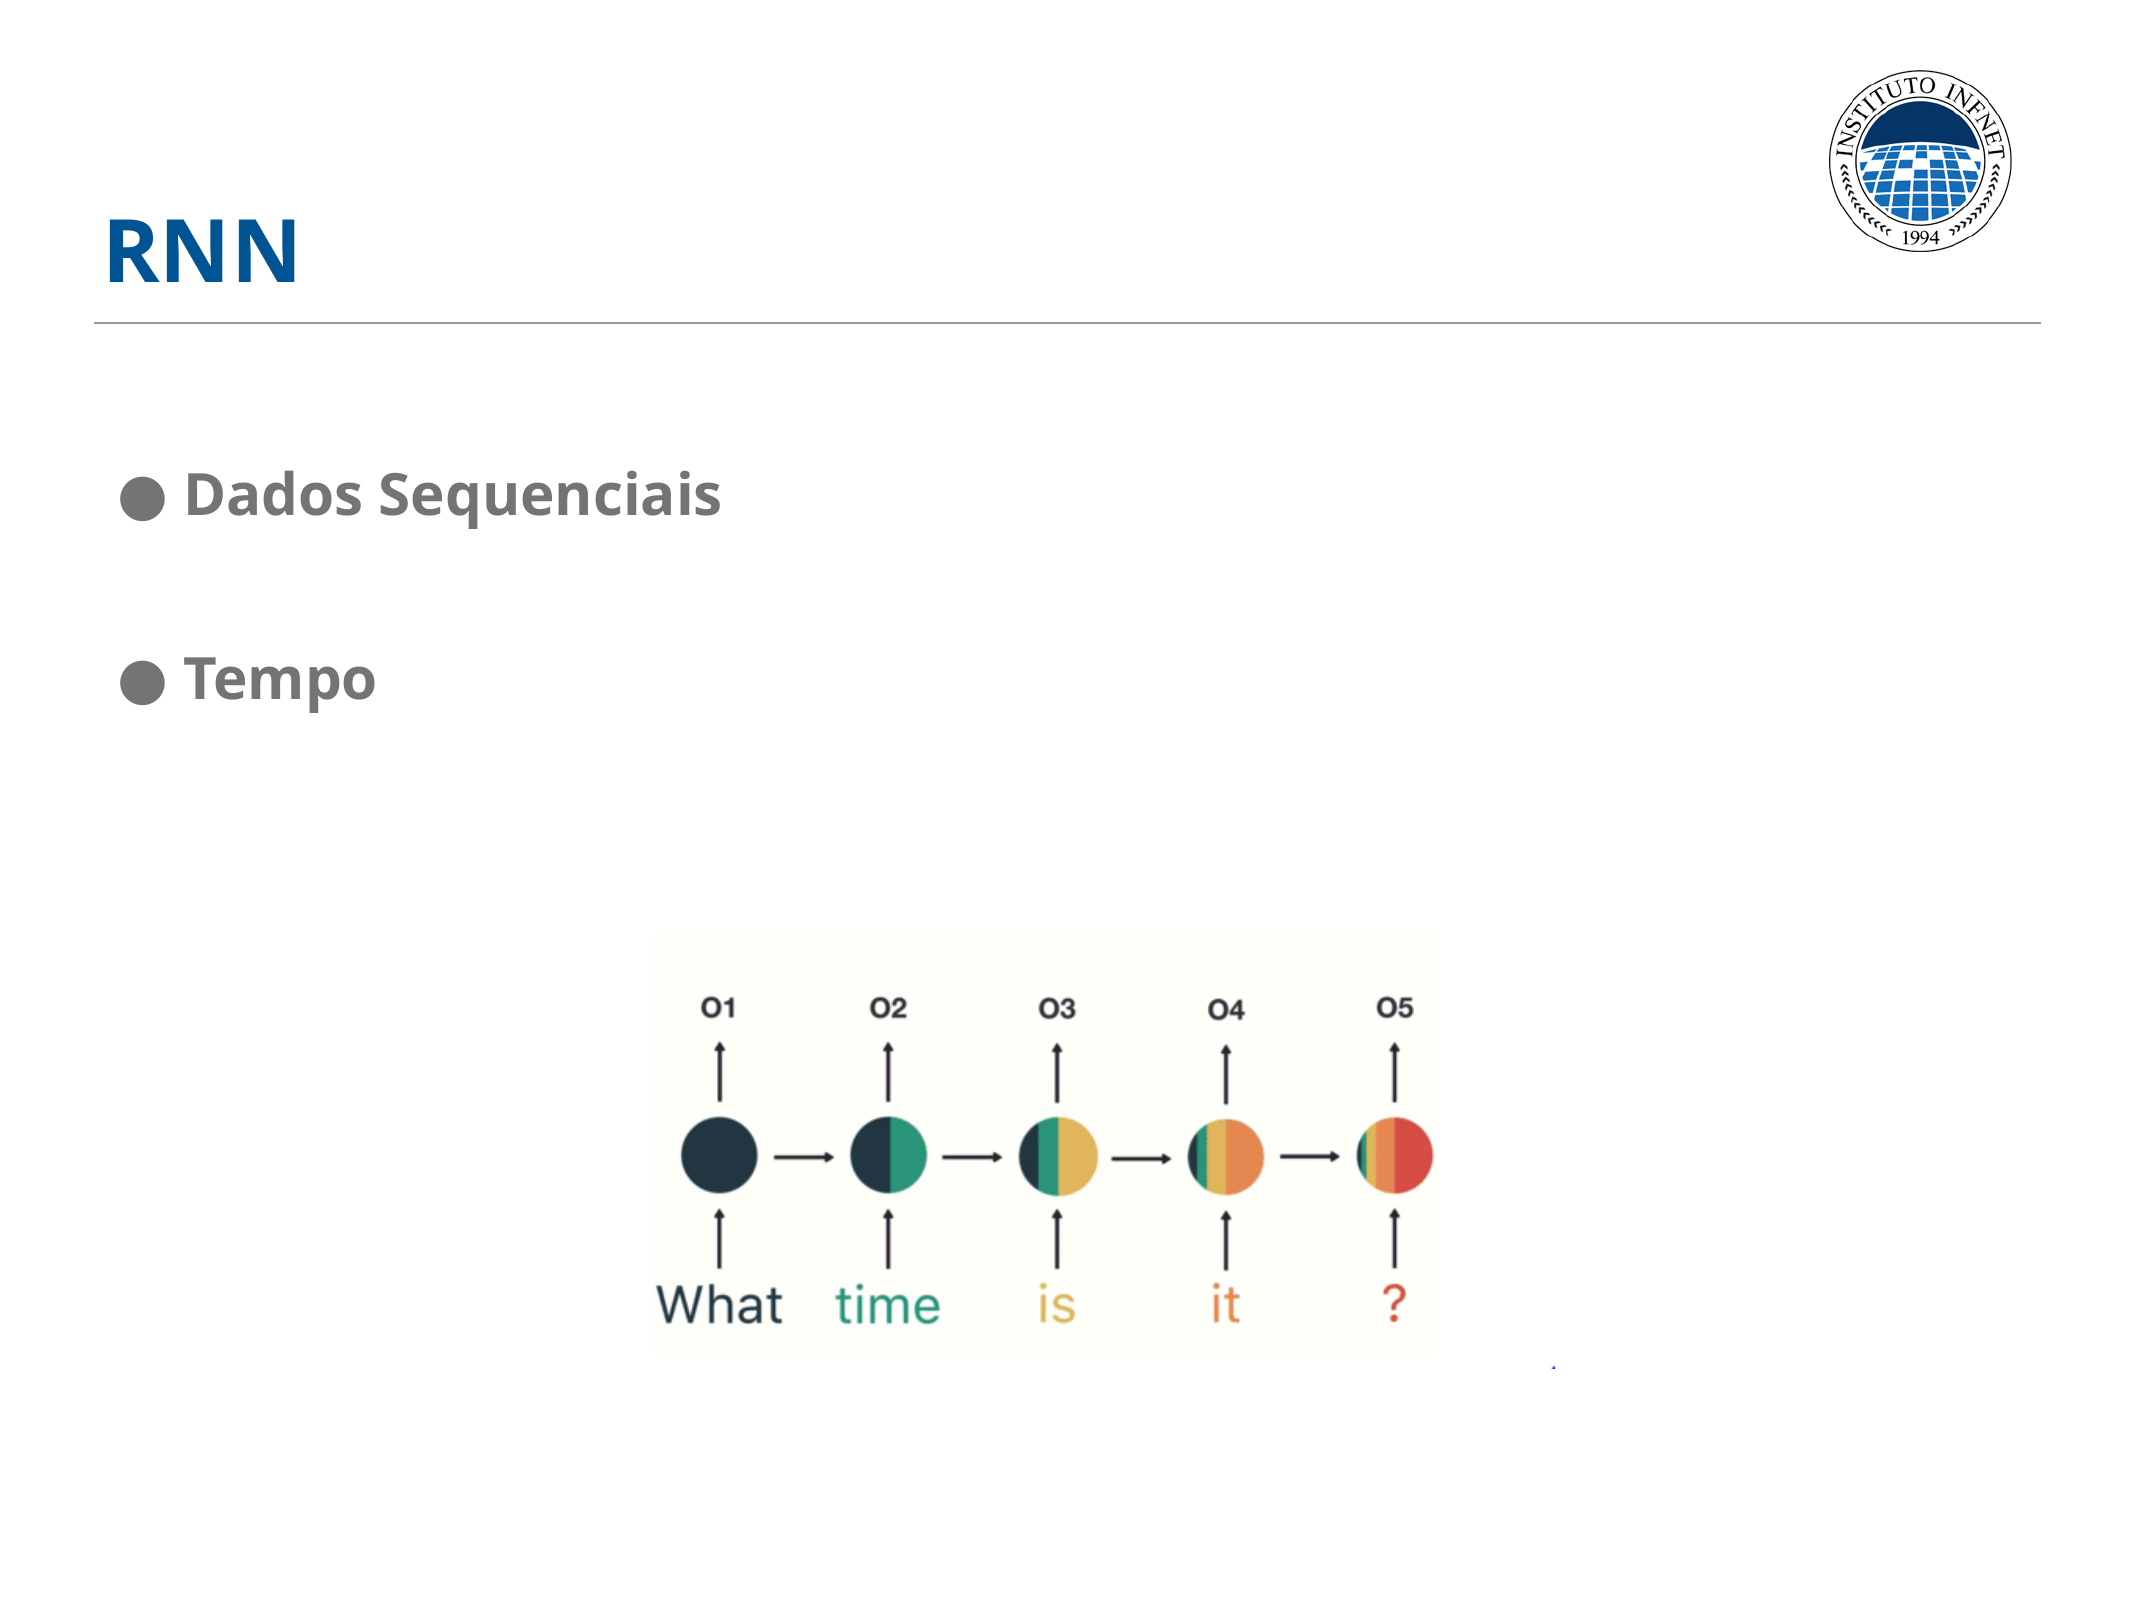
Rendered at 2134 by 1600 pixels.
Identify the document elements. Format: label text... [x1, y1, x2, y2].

text_box Dados Sequenciais Tempo [93, 406, 1694, 753]
picture [1818, 54, 2023, 267]
title RNN [93, 79, 1629, 309]
picture [578, 929, 1556, 1370]
